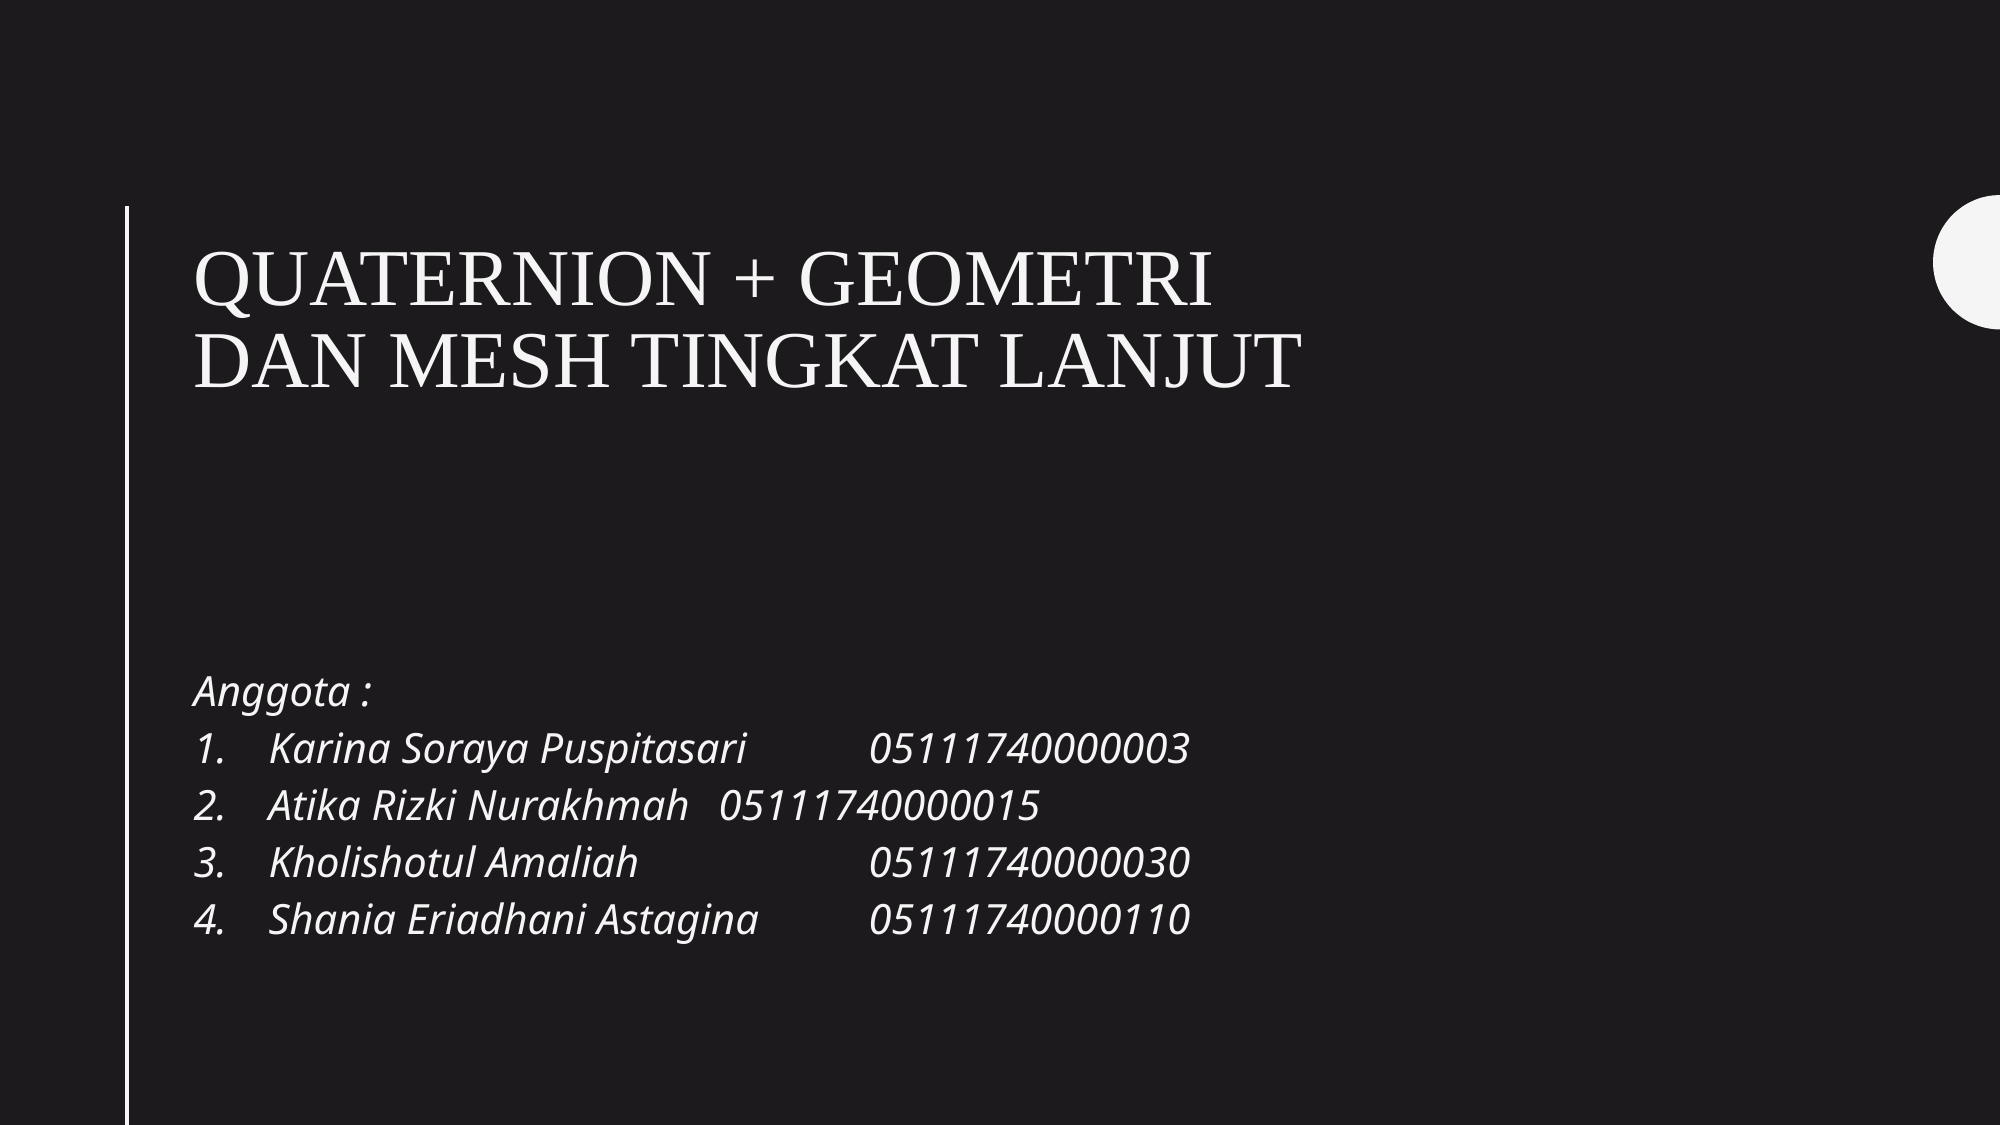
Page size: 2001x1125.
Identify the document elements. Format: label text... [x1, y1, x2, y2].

title Quaternion + Geometri dan Mesh Tingkat Lanjut [178, 231, 1333, 595]
subtitle Anggota : Karina Soraya Puspitasari 05111740000003 Atika Rizki Nurakhmah 05111740000015 Kholishotul Amaliah 05111740000030 Shania Eriadhani Astagina 05111740000110 [178, 650, 1333, 1025]
